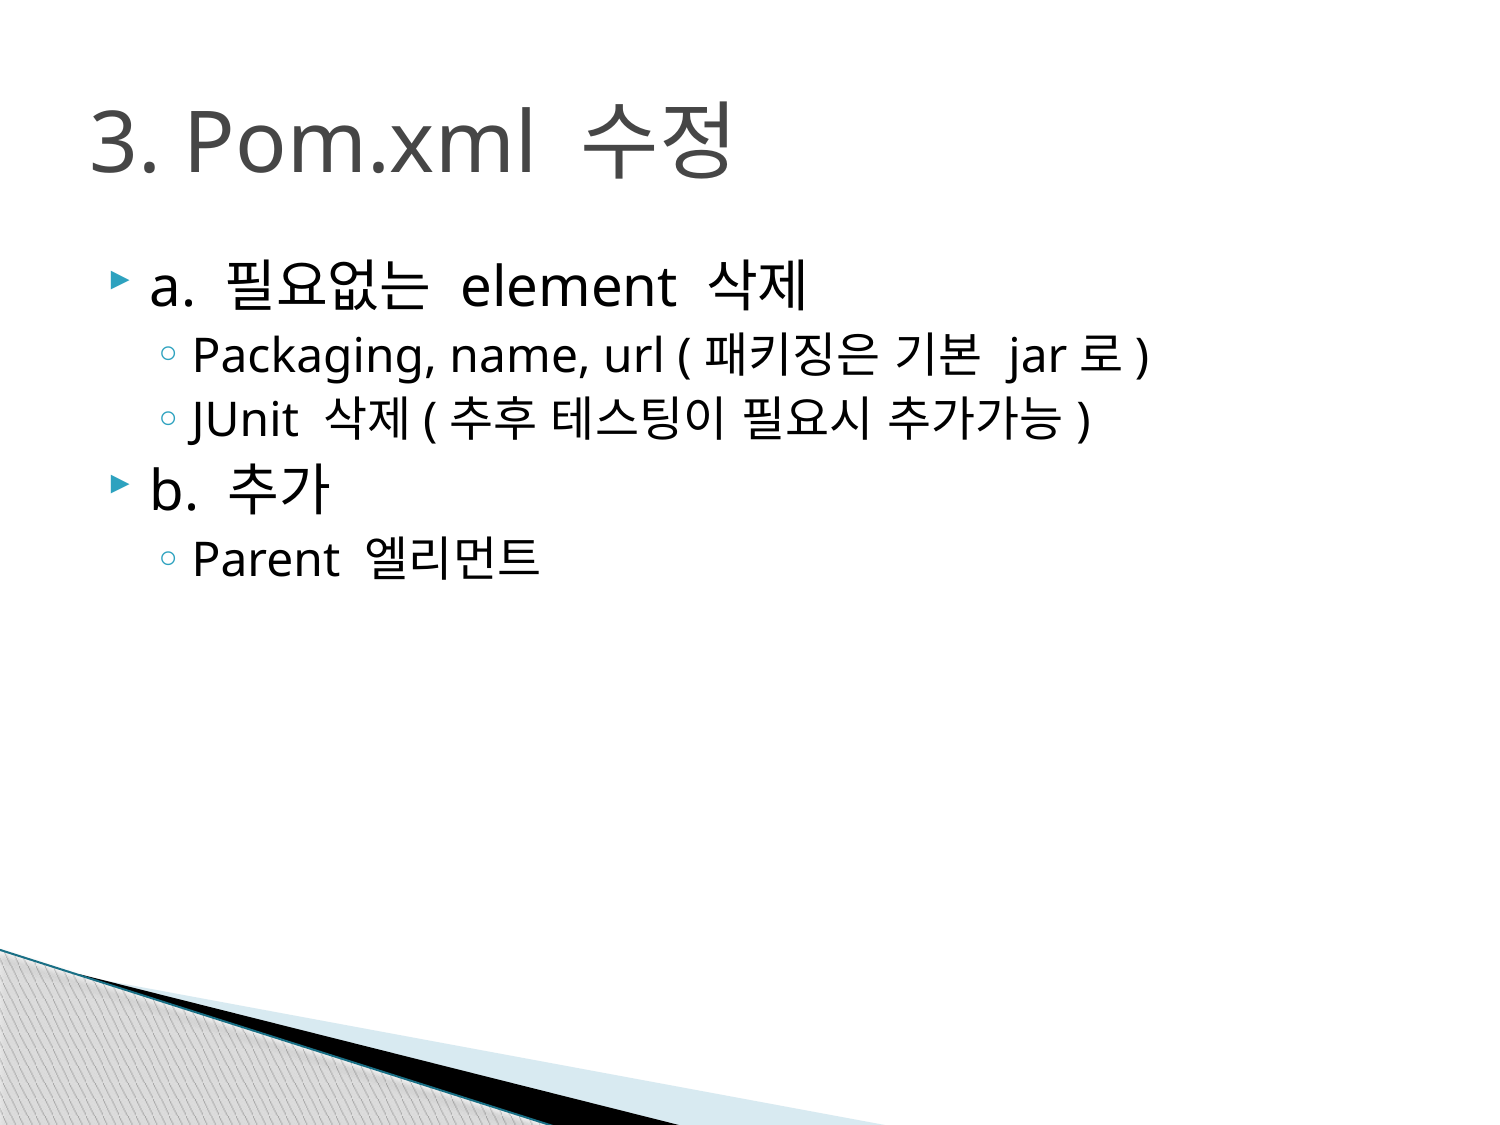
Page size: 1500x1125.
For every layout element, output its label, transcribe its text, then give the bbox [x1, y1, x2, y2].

title 3. Pom.xml 수정 [75, 45, 1425, 233]
list a. 필요없는 element 삭제 Packaging, name, url (패키징은 기본 jar로) JUnit 삭제(추후 테스팅이 필요시 추가가능) b. 추가 Parent 엘리먼트 [75, 243, 1425, 986]
